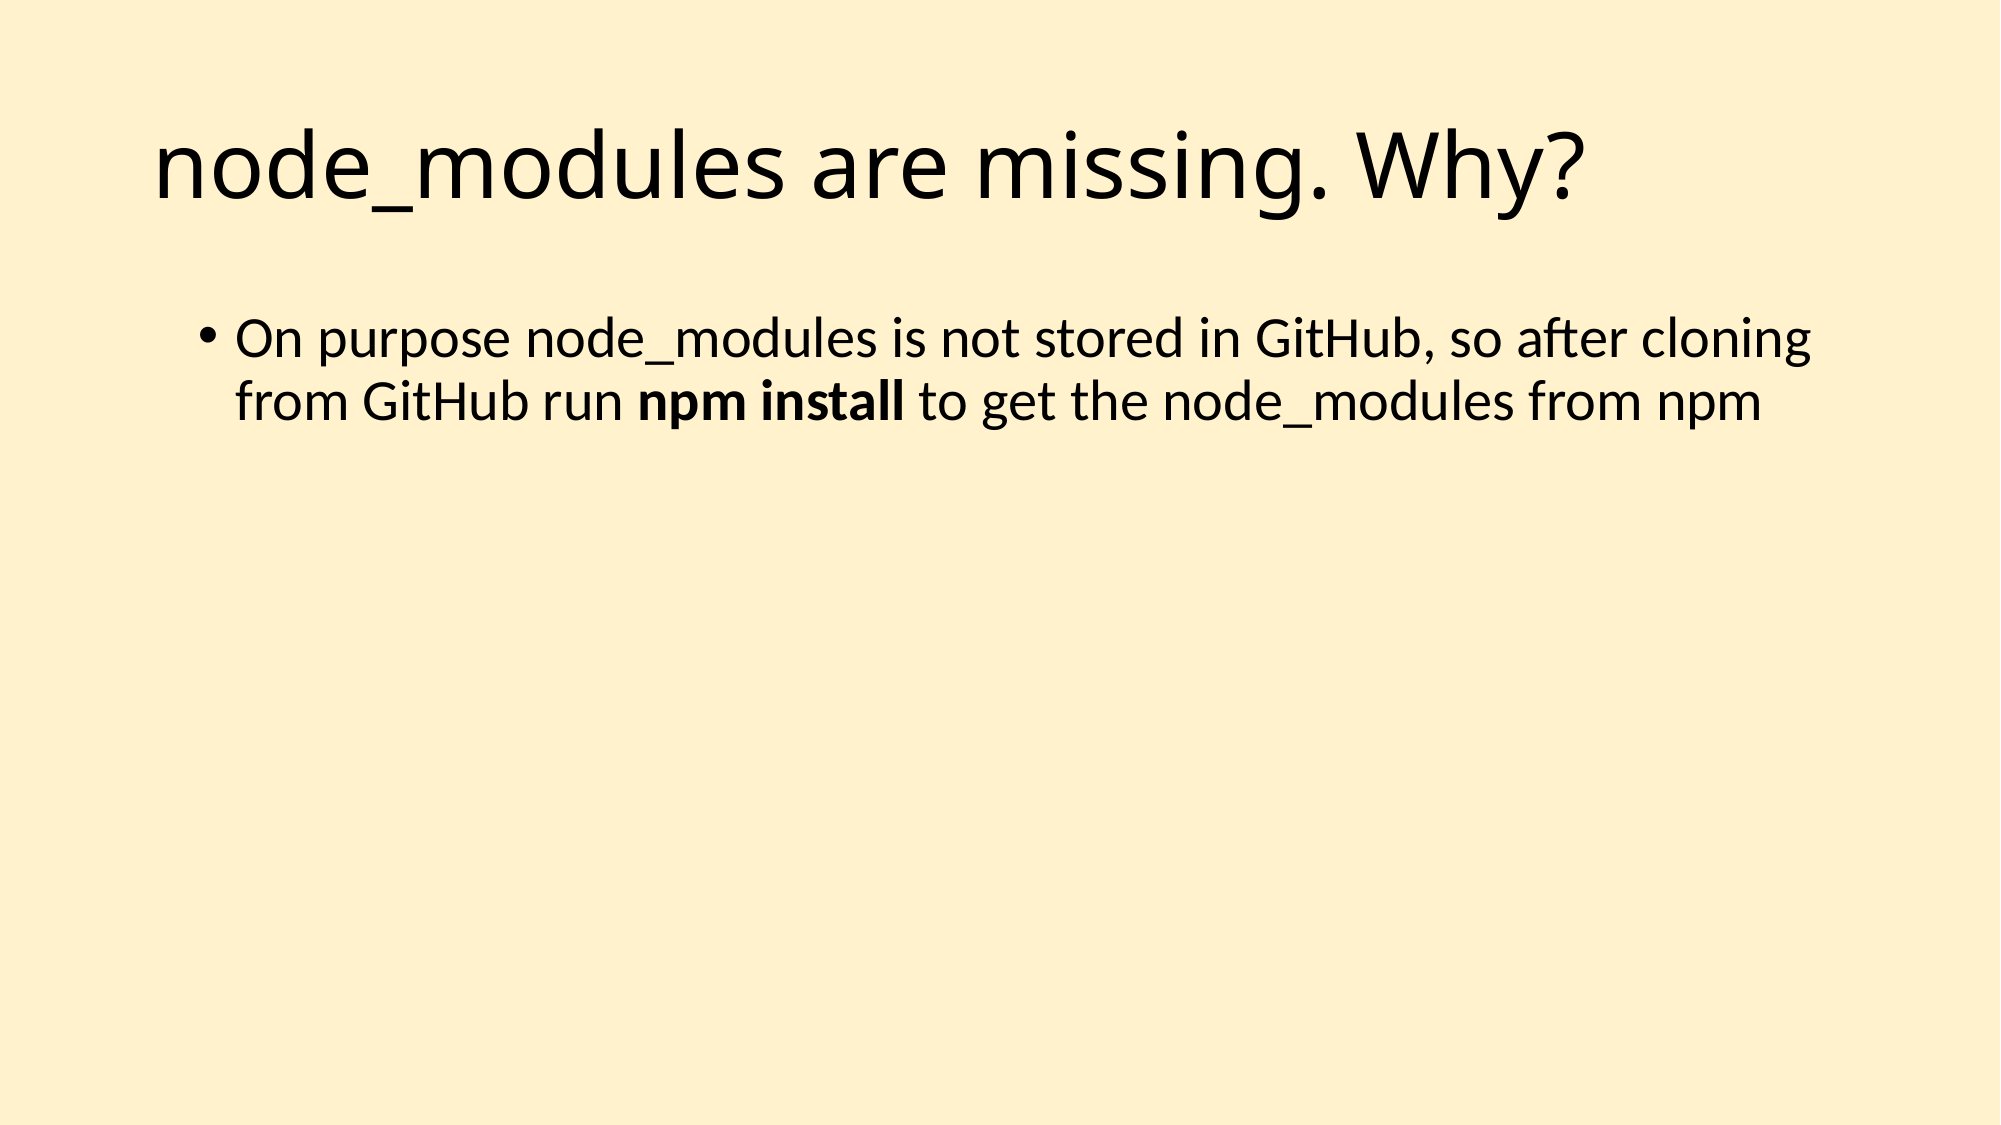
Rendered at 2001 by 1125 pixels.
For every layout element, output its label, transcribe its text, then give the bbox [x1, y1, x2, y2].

title node_modules are missing. Why? [137, 59, 1863, 278]
list On purpose node_modules is not stored in GitHub, so after cloning from GitHub run npm install to get the node_modules from npm [182, 299, 1908, 1014]
